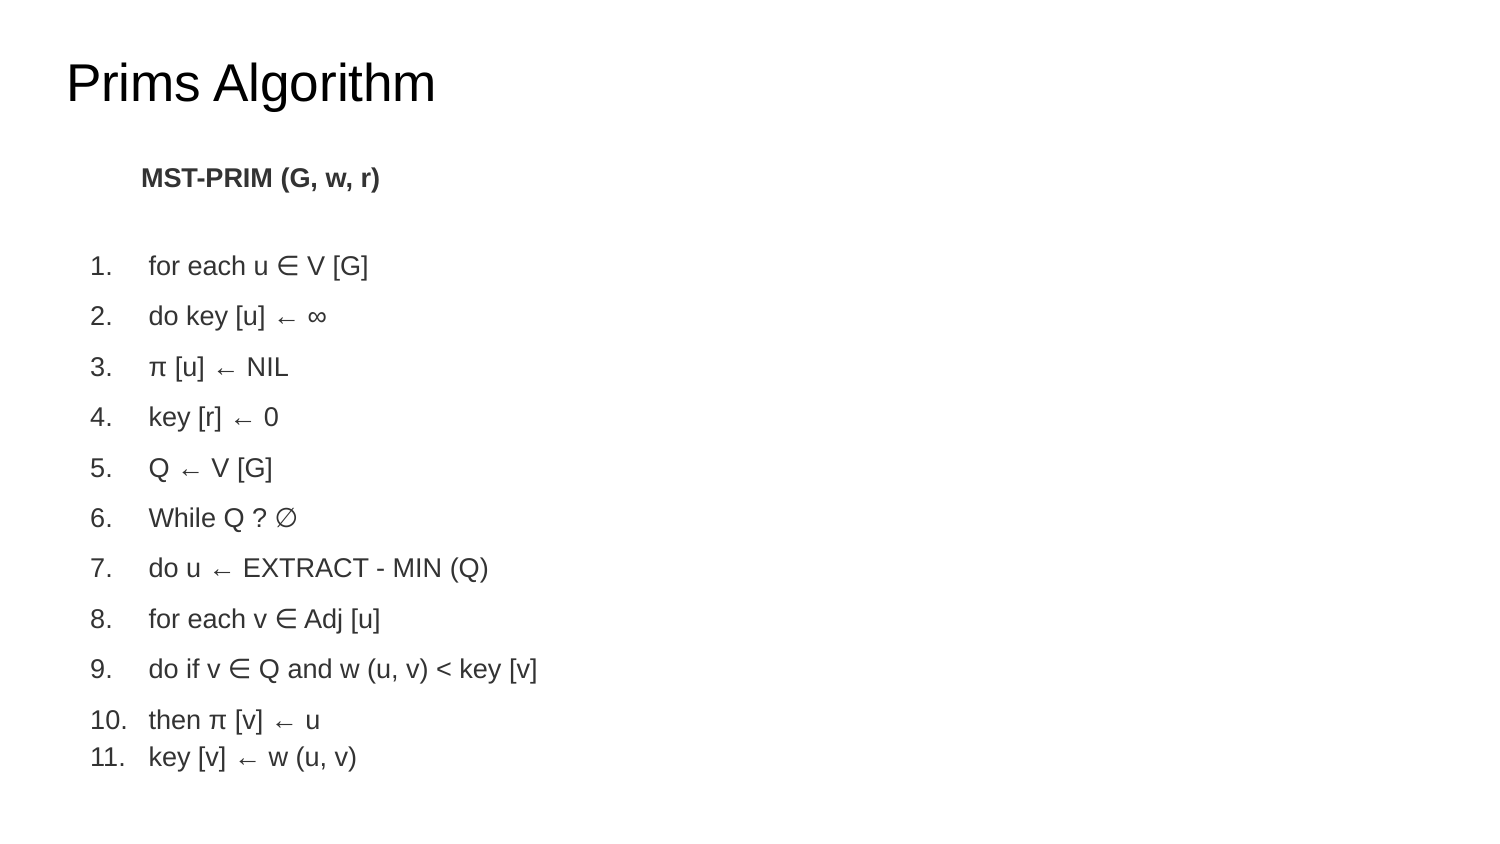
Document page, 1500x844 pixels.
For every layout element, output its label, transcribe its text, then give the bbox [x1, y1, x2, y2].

title Prims Algorithm [51, 33, 1449, 127]
list MST-PRIM (G, w, r) for each u ∈ V [G] do key [u] ← ∞ π [u] ← NIL key [r] ← 0 Q ← V [G] While Q ? ∅ do u ← EXTRACT - MIN (Q) for each v ∈ Adj [u] do if v ∈ Q and w (u, v) < key [v] then π [v] ← u key [v] ← w (u, v) [51, 127, 1449, 833]
